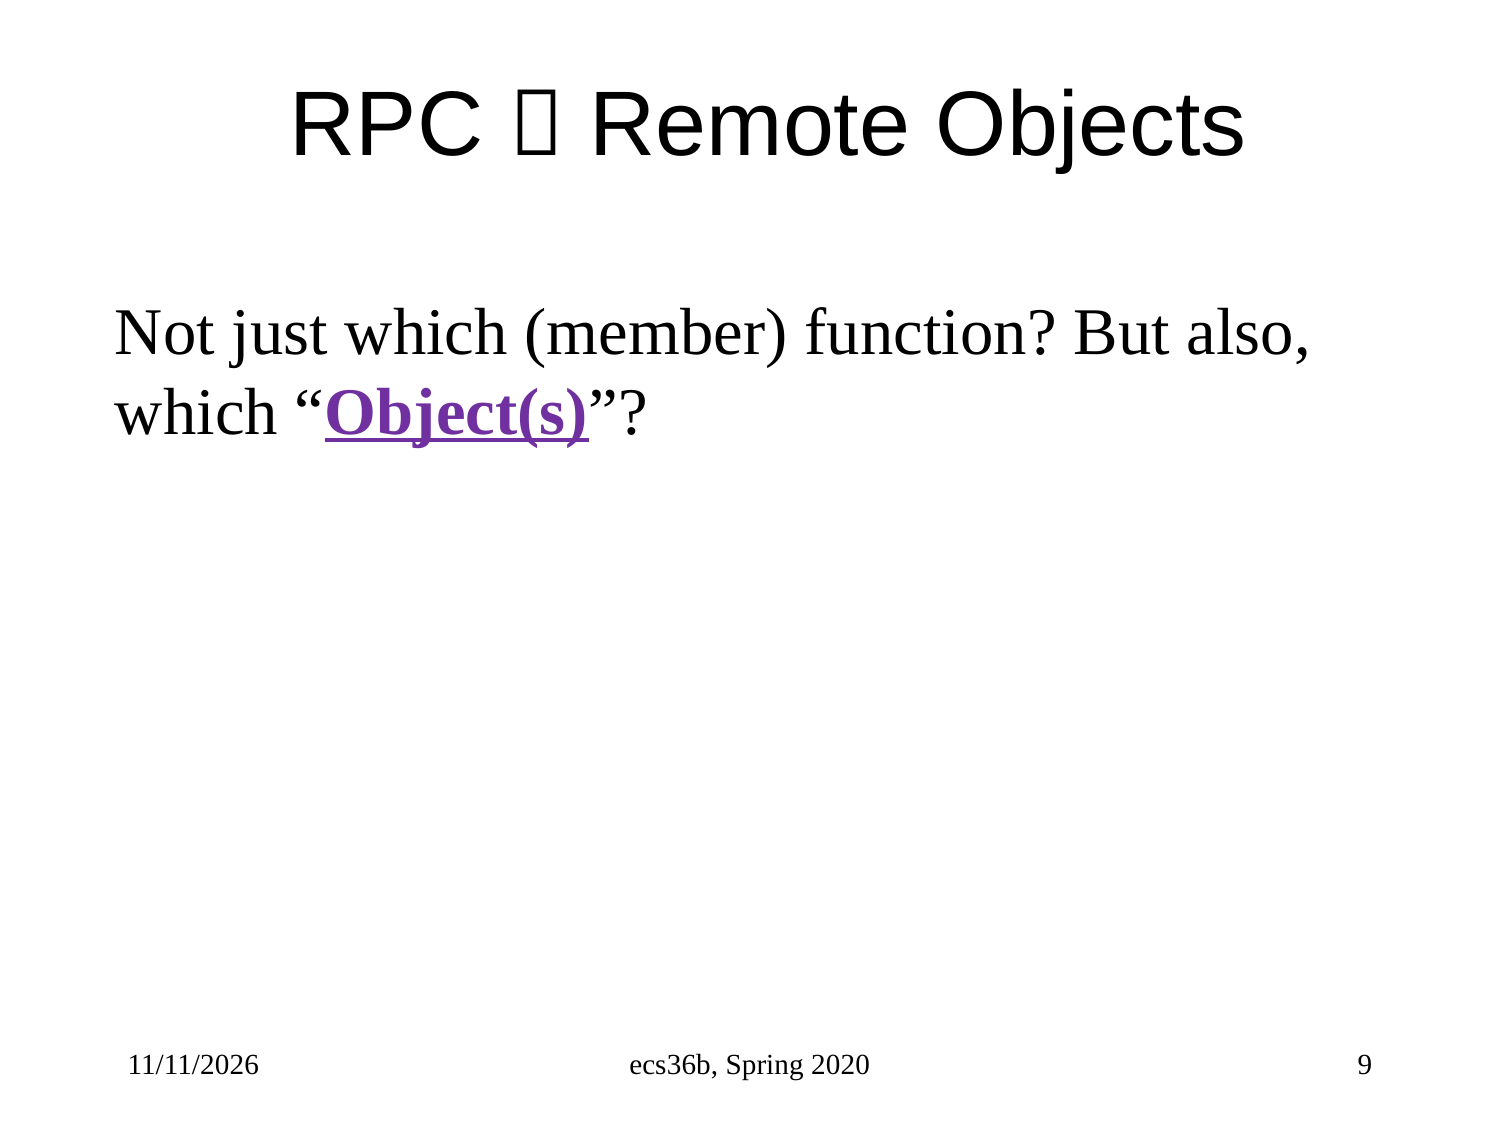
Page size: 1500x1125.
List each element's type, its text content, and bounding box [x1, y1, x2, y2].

footer ecs36b, Spring 2020 [512, 1024, 988, 1101]
slide_number 9 [1074, 1024, 1388, 1101]
list Not just which (member) function? But also, which “Object(s)”? [99, 280, 1438, 956]
title RPC  Remote Objects [249, 24, 1288, 213]
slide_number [112, 1024, 426, 1101]
